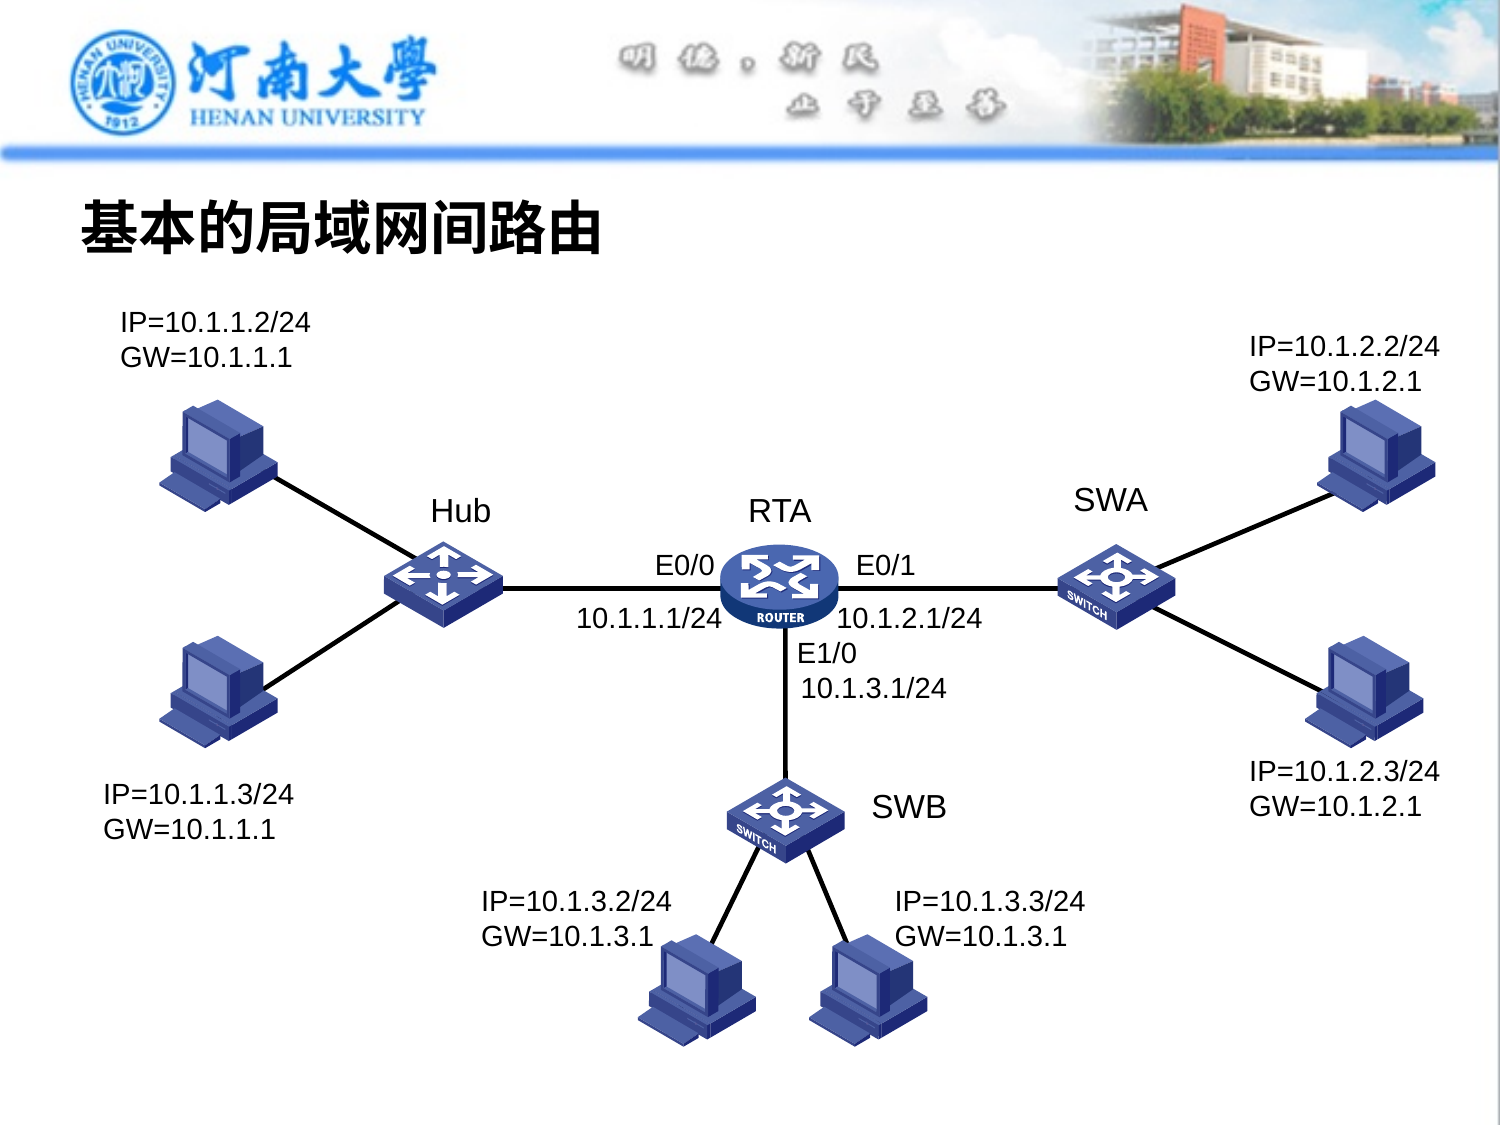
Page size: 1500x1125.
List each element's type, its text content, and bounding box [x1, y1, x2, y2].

text_box IP=10.1.2.2/24 GW=10.1.2.1 [1234, 320, 1471, 405]
text_box IP=10.1.1.3/24 GW=10.1.1.1 [88, 767, 325, 853]
text_box 10.1.3.1/24 [773, 662, 975, 713]
text_box IP=10.1.3.2/24 GW=10.1.3.1 [466, 874, 703, 960]
text_box Hub [348, 482, 574, 537]
text_box RTA [667, 482, 893, 537]
text_box SWA [998, 470, 1224, 525]
text_box IP=10.1.1.2/24 GW=10.1.1.1 [105, 295, 342, 381]
text_box E0/1 [820, 538, 952, 589]
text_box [714, 541, 845, 632]
text_box E1/0 [761, 640, 892, 677]
picture [0, 0, 1500, 1125]
text_box IP=10.1.2.3/24 GW=10.1.2.1 [1234, 744, 1471, 830]
text_box 10.1.1.1/24 [548, 591, 750, 642]
title 基本的局域网间路由 [65, 172, 1357, 280]
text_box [1056, 543, 1176, 630]
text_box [383, 541, 504, 629]
text_box IP=10.1.3.3/24 GW=10.1.3.1 [879, 874, 1117, 960]
text_box 10.1.2.1/24 [809, 591, 1011, 642]
text_box E0/0 [619, 538, 750, 589]
text_box SWB [847, 777, 1022, 833]
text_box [726, 777, 845, 864]
